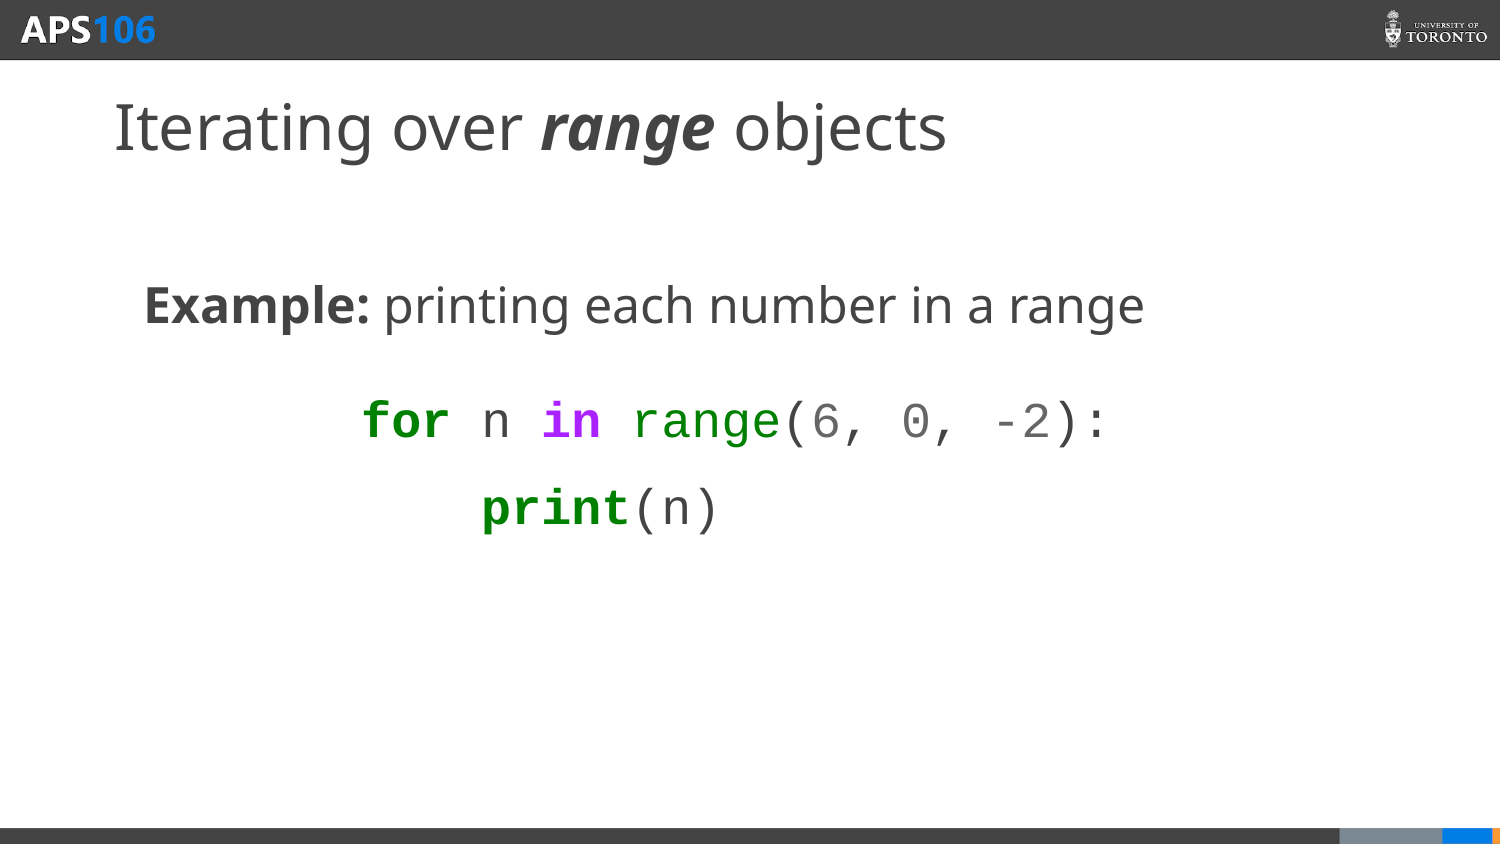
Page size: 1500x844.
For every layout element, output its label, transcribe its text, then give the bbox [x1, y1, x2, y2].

title Iterating over range objects [103, 89, 1397, 171]
picture [0, 0, 1500, 844]
list Example: printing each number in a range [103, 274, 1397, 367]
text_box for n in range(6, 0, -2): print(n) [350, 366, 1198, 546]
